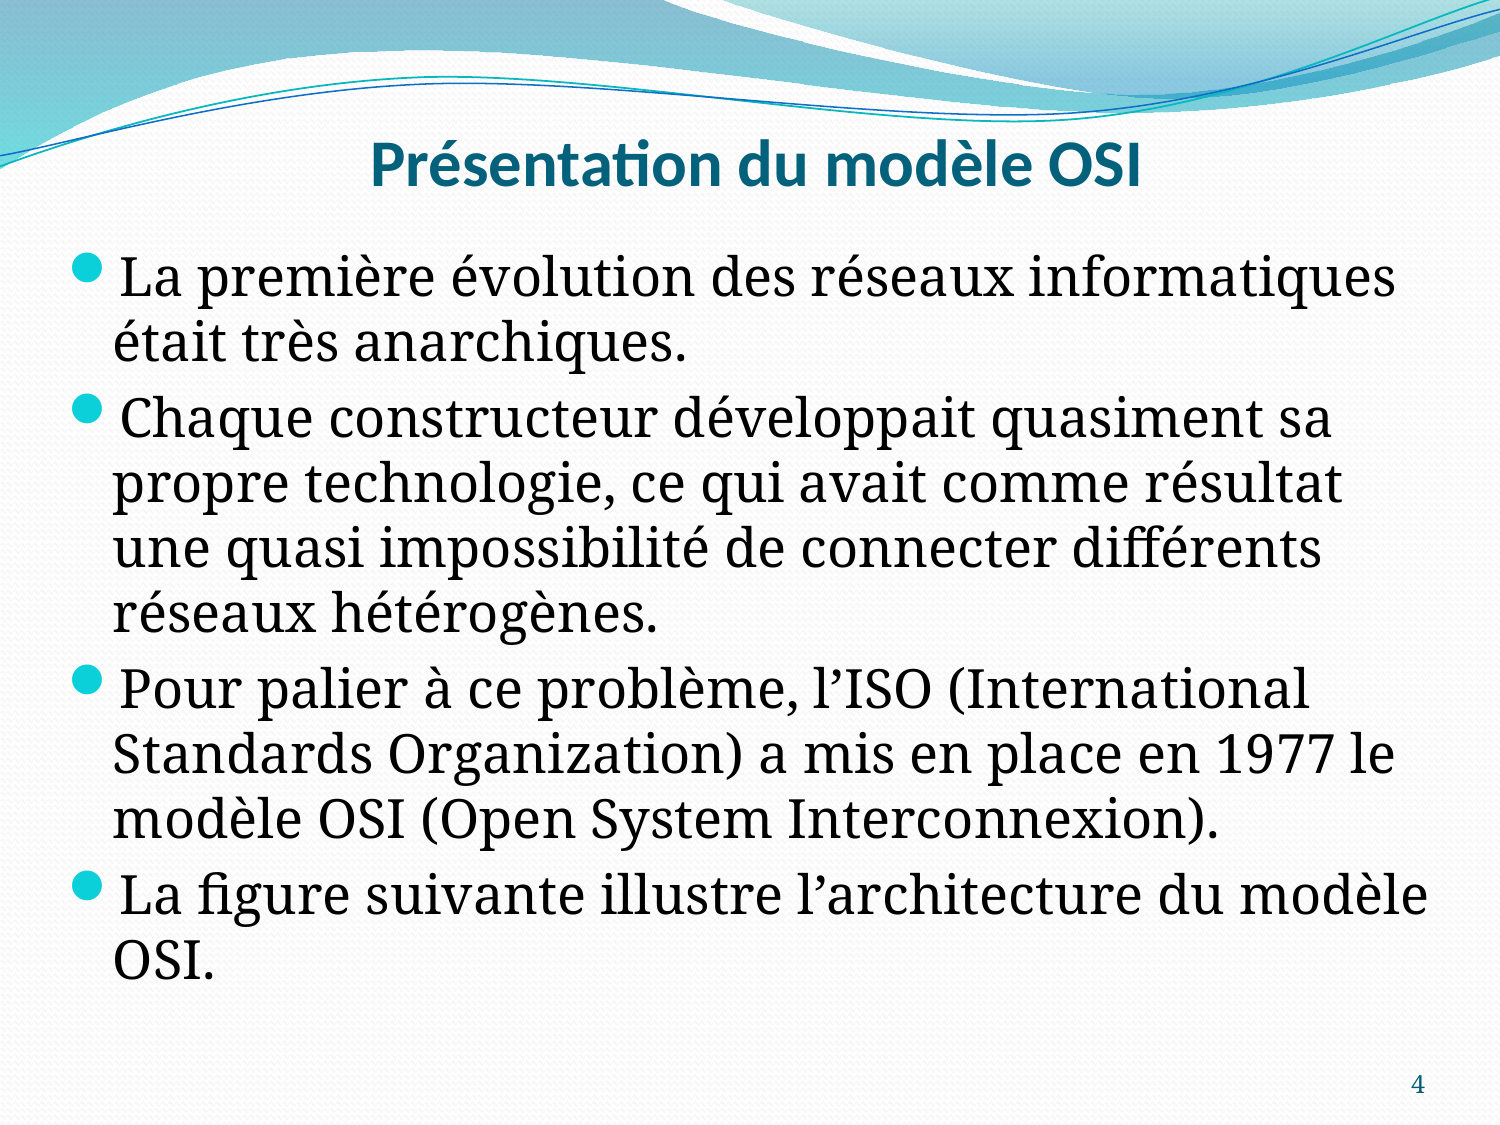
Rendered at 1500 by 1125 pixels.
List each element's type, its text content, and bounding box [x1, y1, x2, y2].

list La première évolution des réseaux informatiques était très anarchiques. Chaque constructeur développait quasiment sa propre technologie, ce qui avait comme résultat une quasi impossibilité de connecter différents réseaux hétérogènes. Pour palier à ce problème, l’ISO (International Standards Organization) a mis en place en 1977 le modèle OSI (Open System Interconnexion). La figure suivante illustre l’architecture du modèle OSI. [53, 234, 1447, 1000]
slide_number 4 [1299, 1042, 1425, 1103]
title Présentation du modèle OSI [82, 105, 1432, 201]
